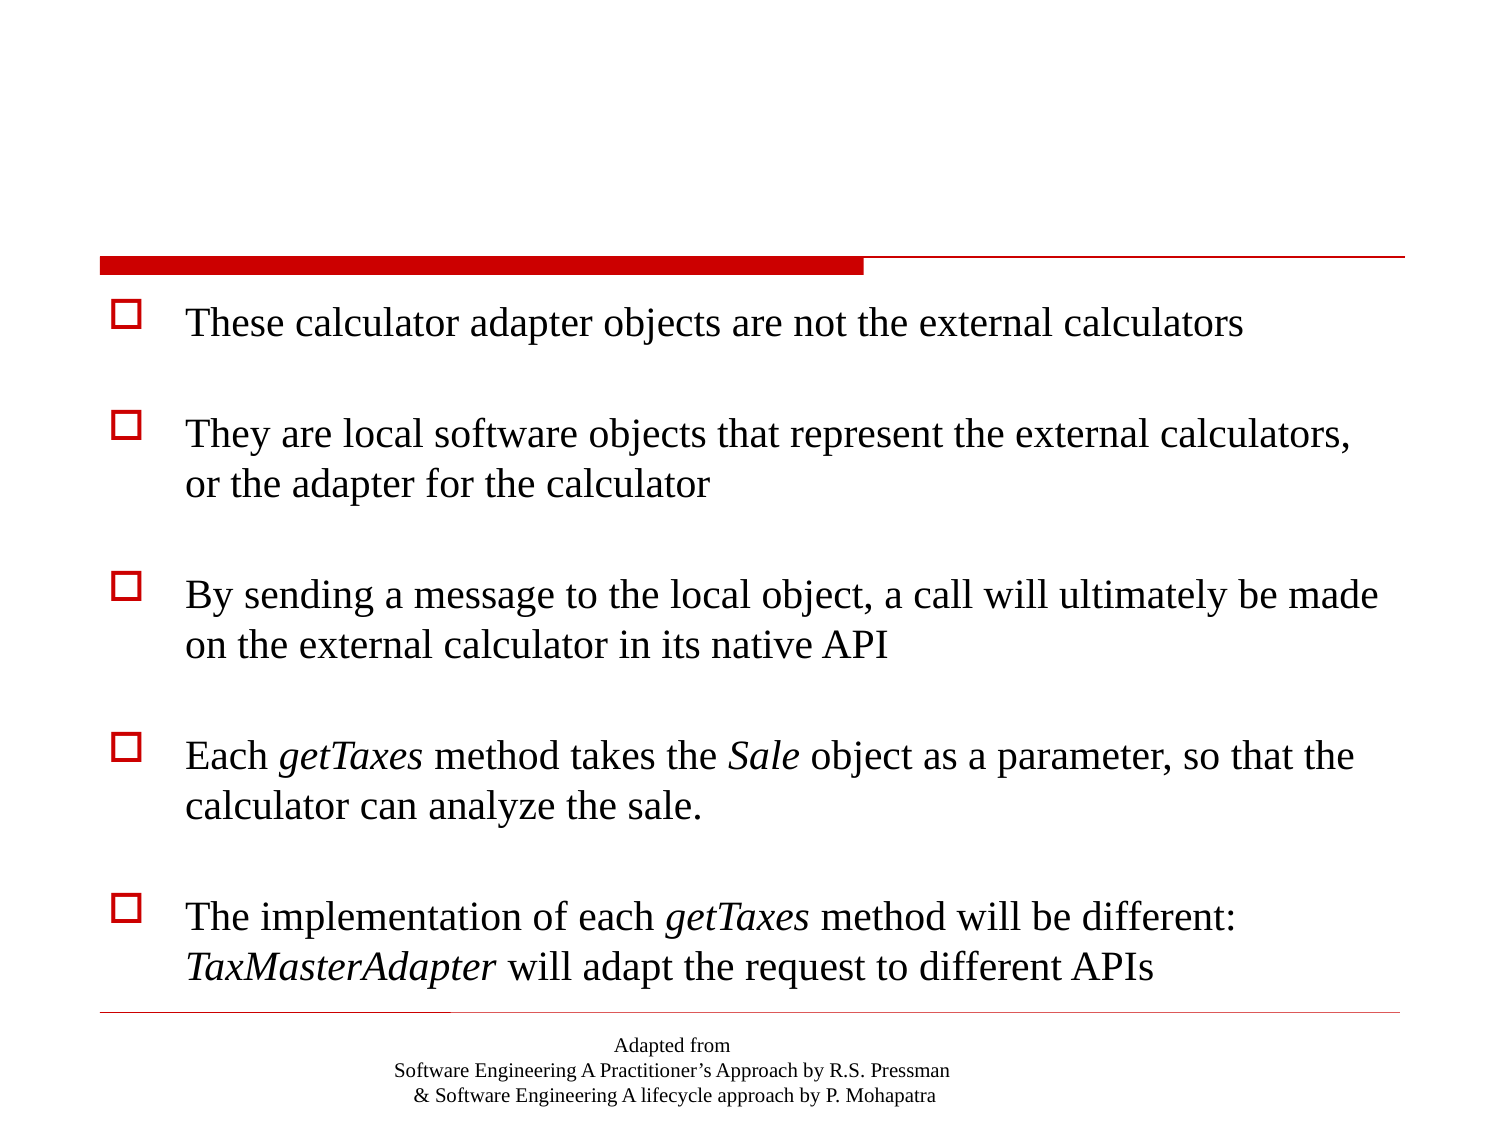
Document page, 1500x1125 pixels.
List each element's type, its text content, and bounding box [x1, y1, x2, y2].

footer Adapted from Software Engineering A Practitioner’s Approach by R.S. Pressman & Software Engineering A lifecycle approach by P. Mohapatra [362, 1024, 988, 1088]
list These calculator adapter objects are not the external calculators They are local software objects that represent the external calculators, or the adapter for the calculator By sending a message to the local object, a call will ultimately be made on the external calculator in its native API Each getTaxes method takes the Sale object as a parameter, so that the calculator can analyze the sale. The implementation of each getTaxes method will be different: TaxMasterAdapter will adapt the request to different APIs [92, 287, 1406, 988]
